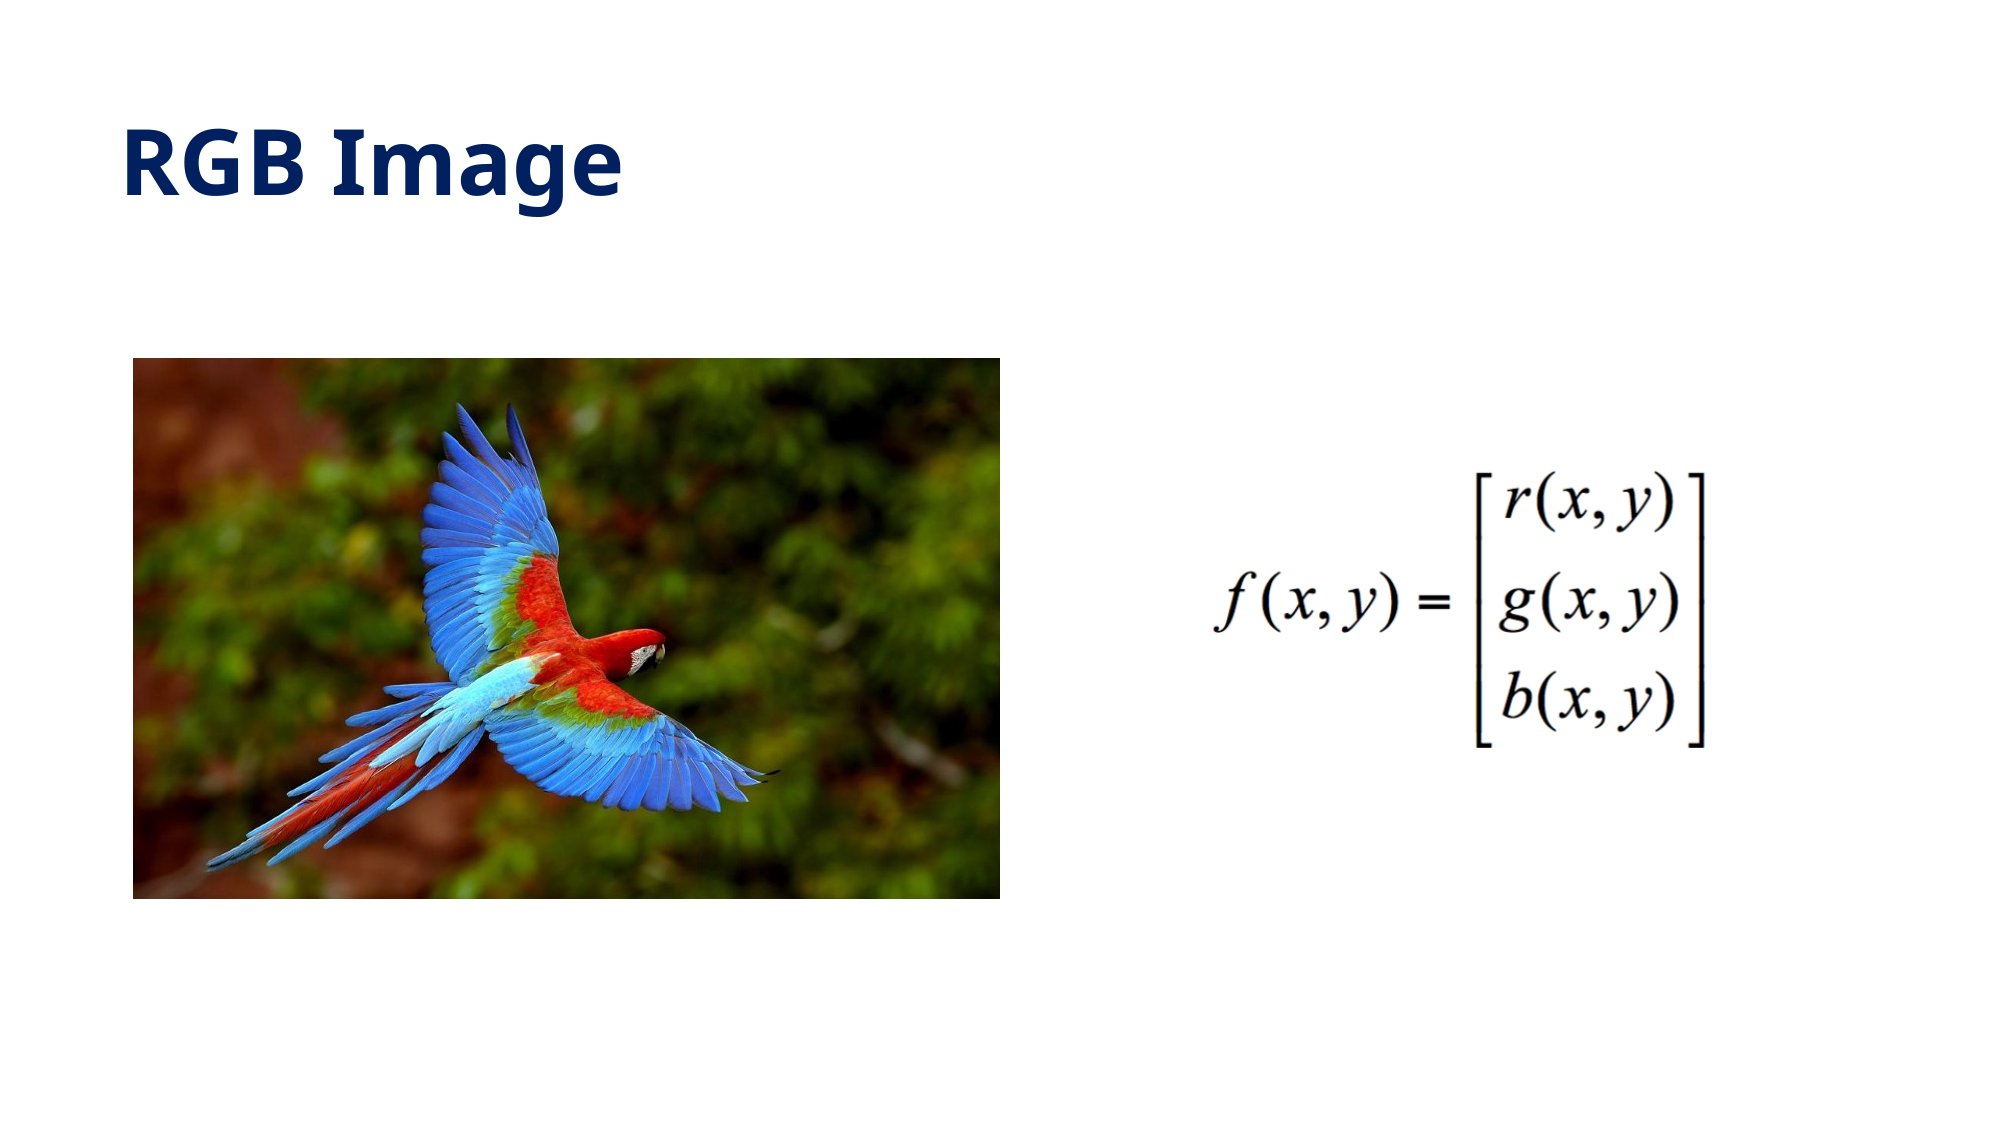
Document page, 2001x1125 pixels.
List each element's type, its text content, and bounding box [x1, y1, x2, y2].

picture [1198, 446, 1728, 772]
title RGB Image [104, 93, 860, 238]
picture [133, 358, 1000, 899]
